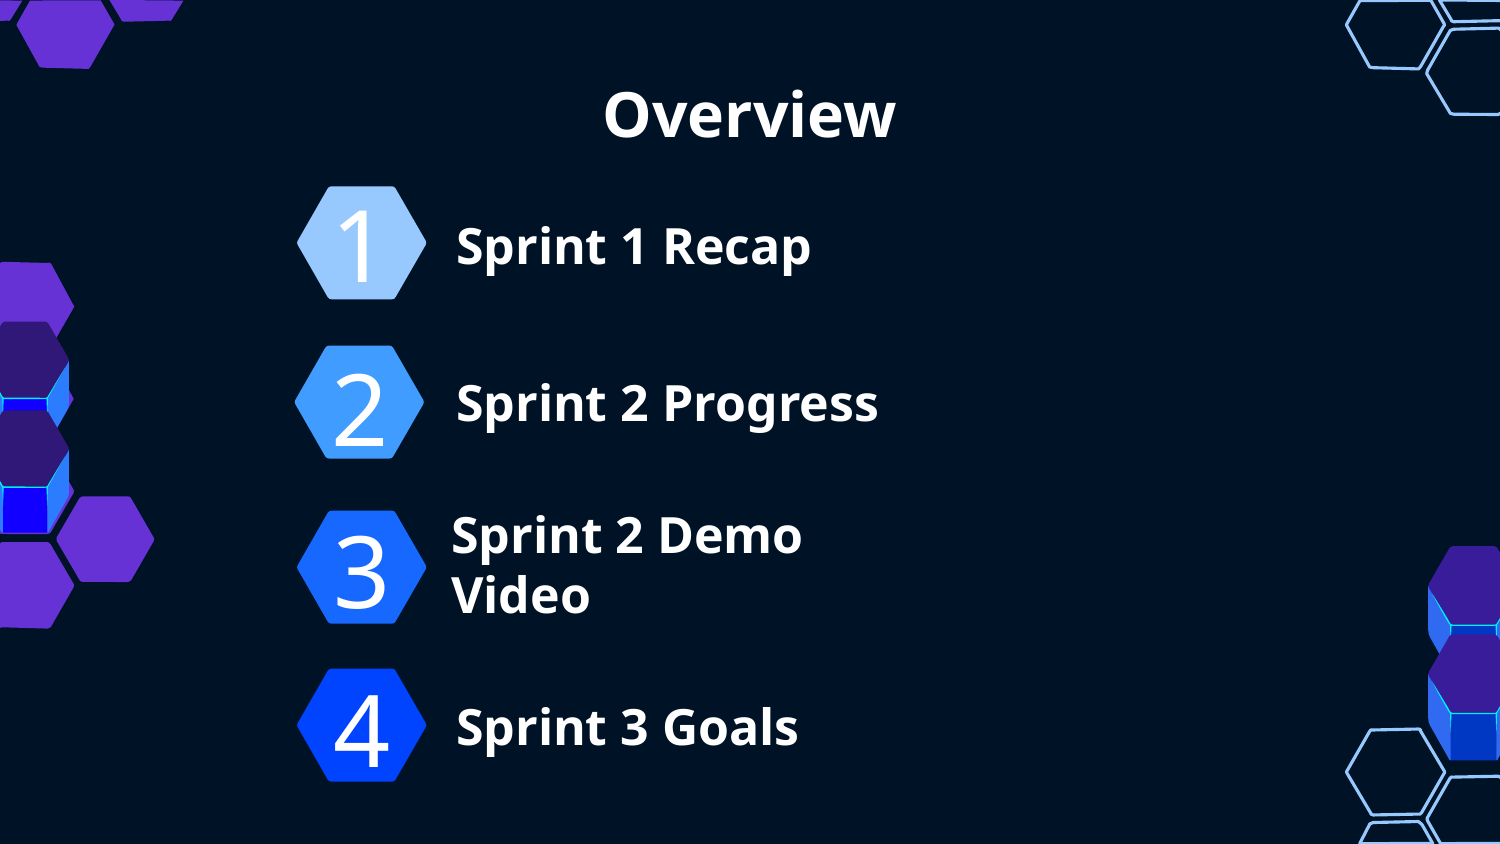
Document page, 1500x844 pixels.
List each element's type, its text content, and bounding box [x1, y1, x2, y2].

title Overview [126, 88, 1374, 137]
title Sprint 2 Progress [441, 368, 915, 434]
title 2 [294, 360, 427, 453]
text_box [323, 186, 400, 196]
text_box [318, 345, 401, 360]
title Sprint 1 Recap [441, 216, 907, 273]
title Sprint 3 Goals [441, 697, 869, 753]
text_box [323, 289, 401, 300]
text_box [322, 510, 401, 522]
text_box [323, 615, 400, 624]
title 1 [294, 196, 427, 289]
title 4 [296, 681, 429, 774]
text_box [321, 668, 402, 681]
text_box [323, 453, 396, 459]
title 3 [296, 522, 429, 615]
title Sprint 2 Demo Video [436, 517, 966, 609]
text_box [324, 774, 399, 782]
